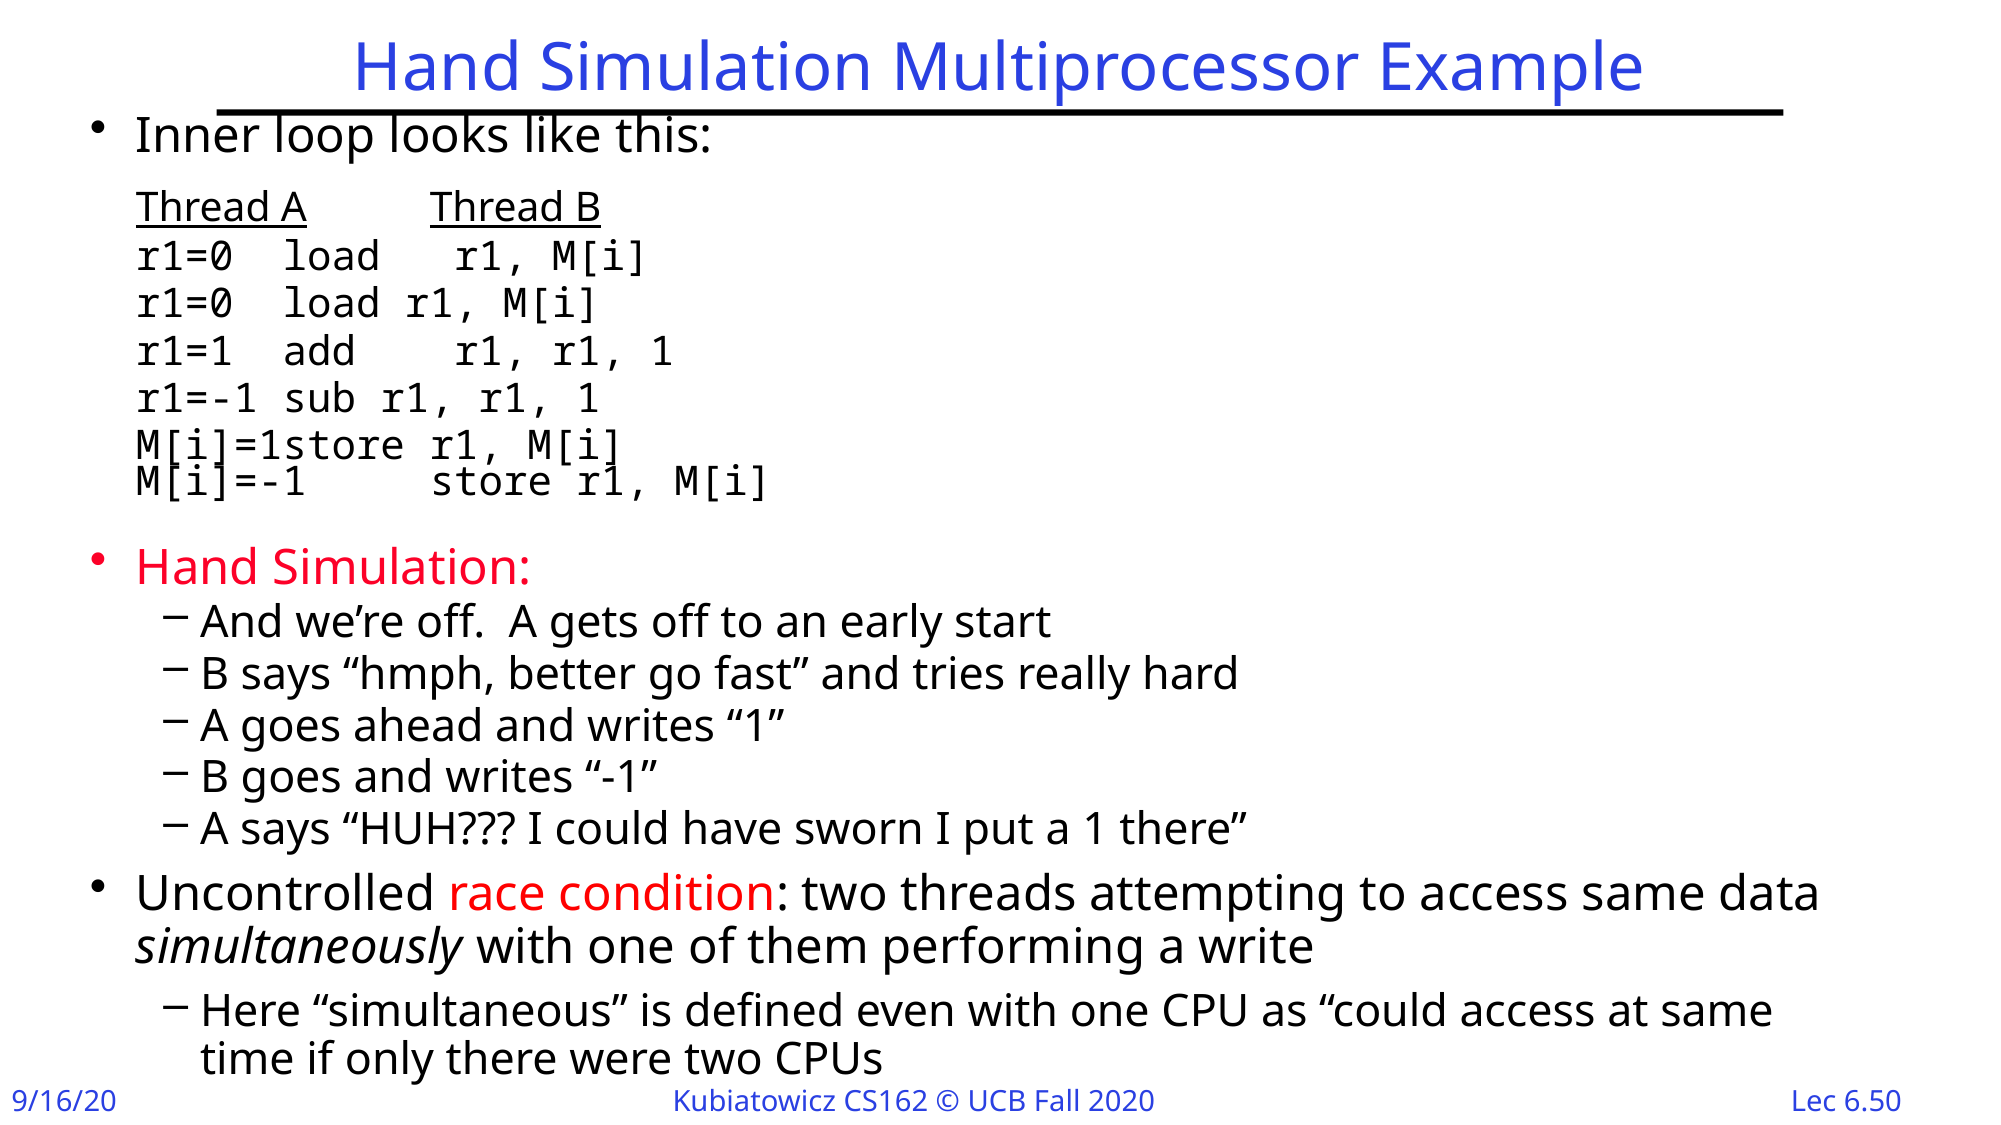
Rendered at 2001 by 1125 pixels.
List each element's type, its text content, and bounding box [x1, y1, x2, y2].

list Inner loop looks like this: Thread A Thread B r1=0 load r1, M[i] r1=0 load r1, M[i] r1=1 add r1, r1, 1 r1=-1 sub r1, r1, 1 M[i]=1 store r1, M[i] M[i]=-1 store r1, M[i] Hand Simulation: And we’re off. A gets off to an early start B says “hmph, better go fast” and tries really hard A goes ahead and writes “1” B goes and writes “-1” A says “HUH??? I could have sworn I put a 1 there” Uncontrolled race condition: two threads attempting to access same data simultaneously with one of them performing a write Here “simultaneous” is defined even with one CPU as “could access at same time if only there were two CPUs [75, 107, 1863, 1100]
title Hand Simulation Multiprocessor Example [337, 24, 1663, 107]
